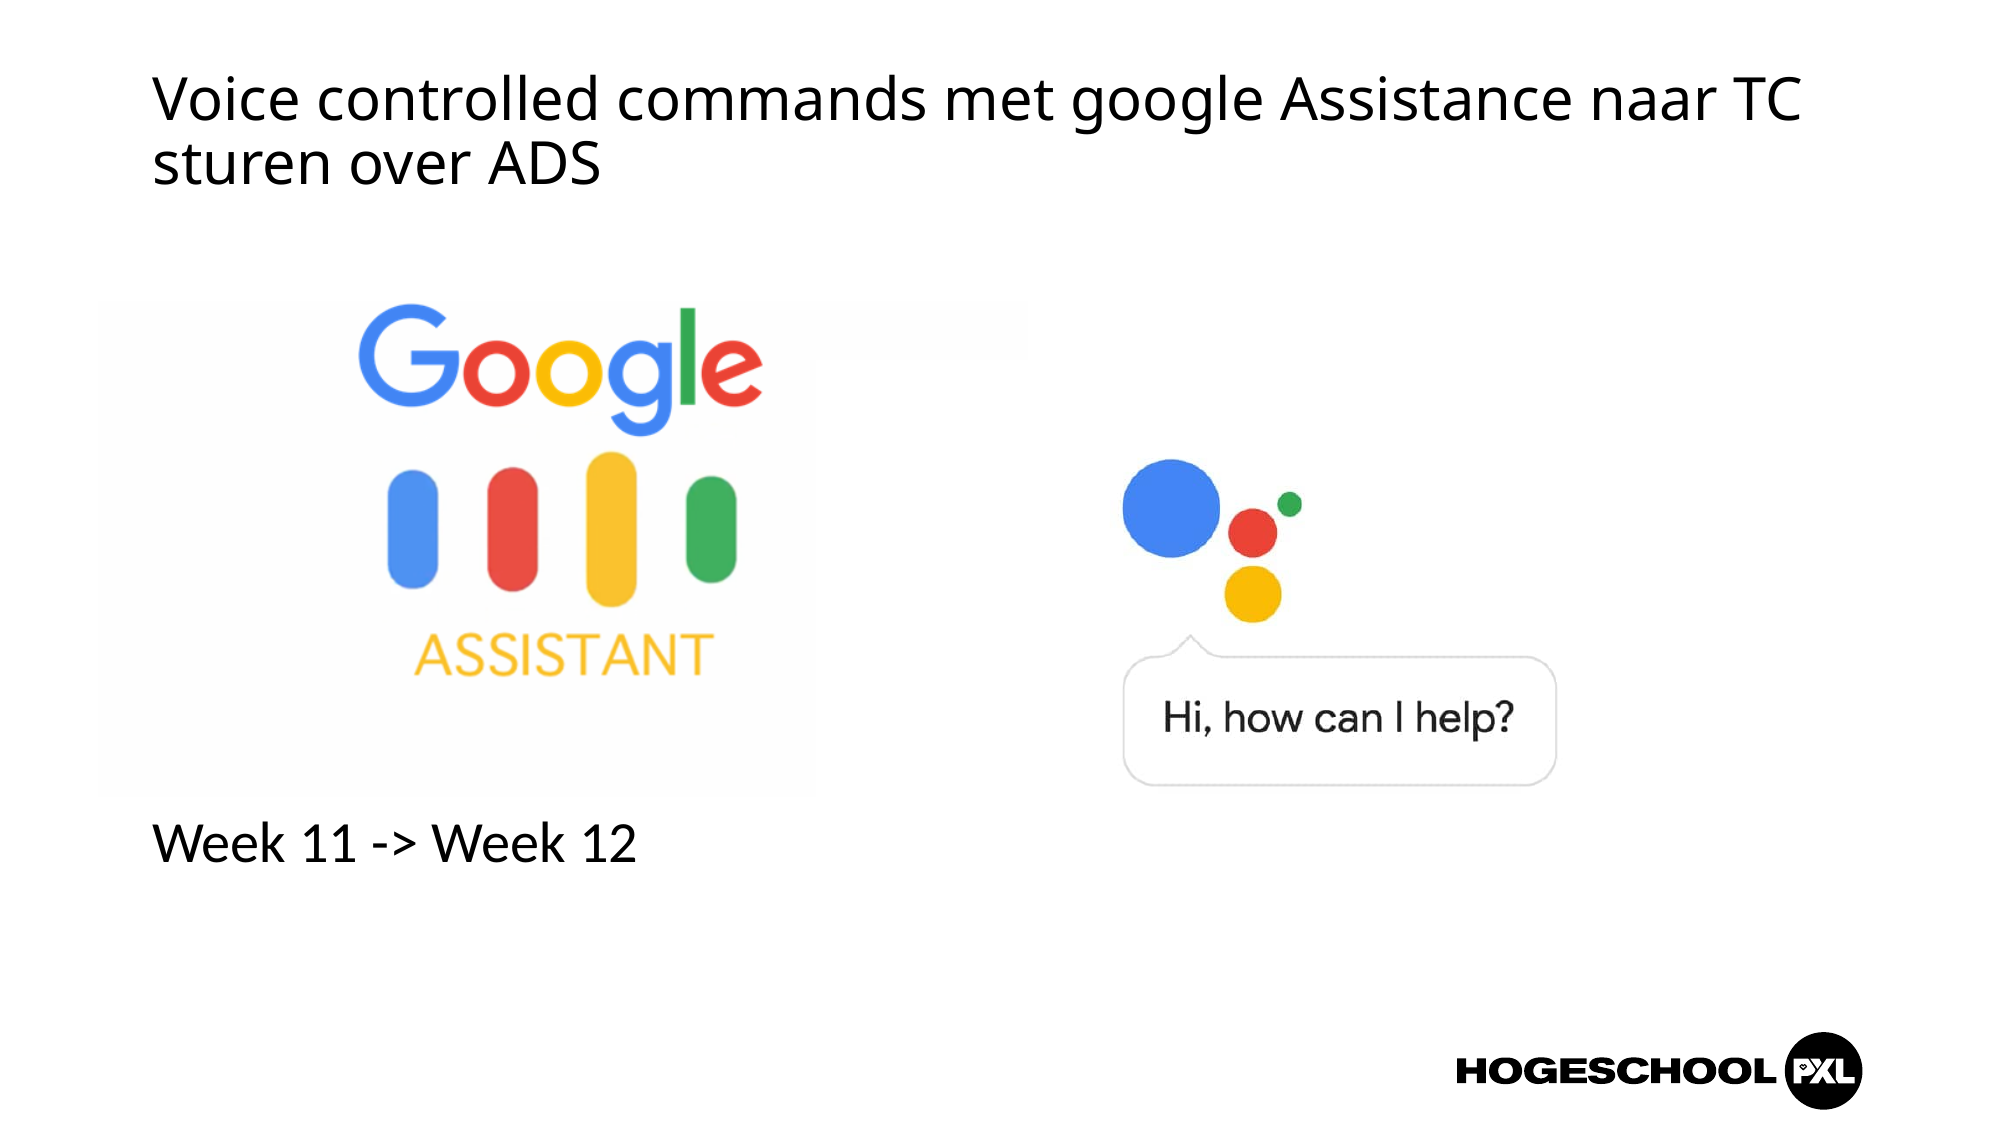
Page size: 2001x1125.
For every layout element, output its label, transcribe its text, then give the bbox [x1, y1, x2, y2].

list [98, 301, 1028, 797]
title Voice controlled commands met google Assistance naar TC sturen over ADS [137, 59, 1863, 278]
picture [816, 360, 1863, 910]
text_box Week 11 -> Week 12 [137, 797, 816, 882]
